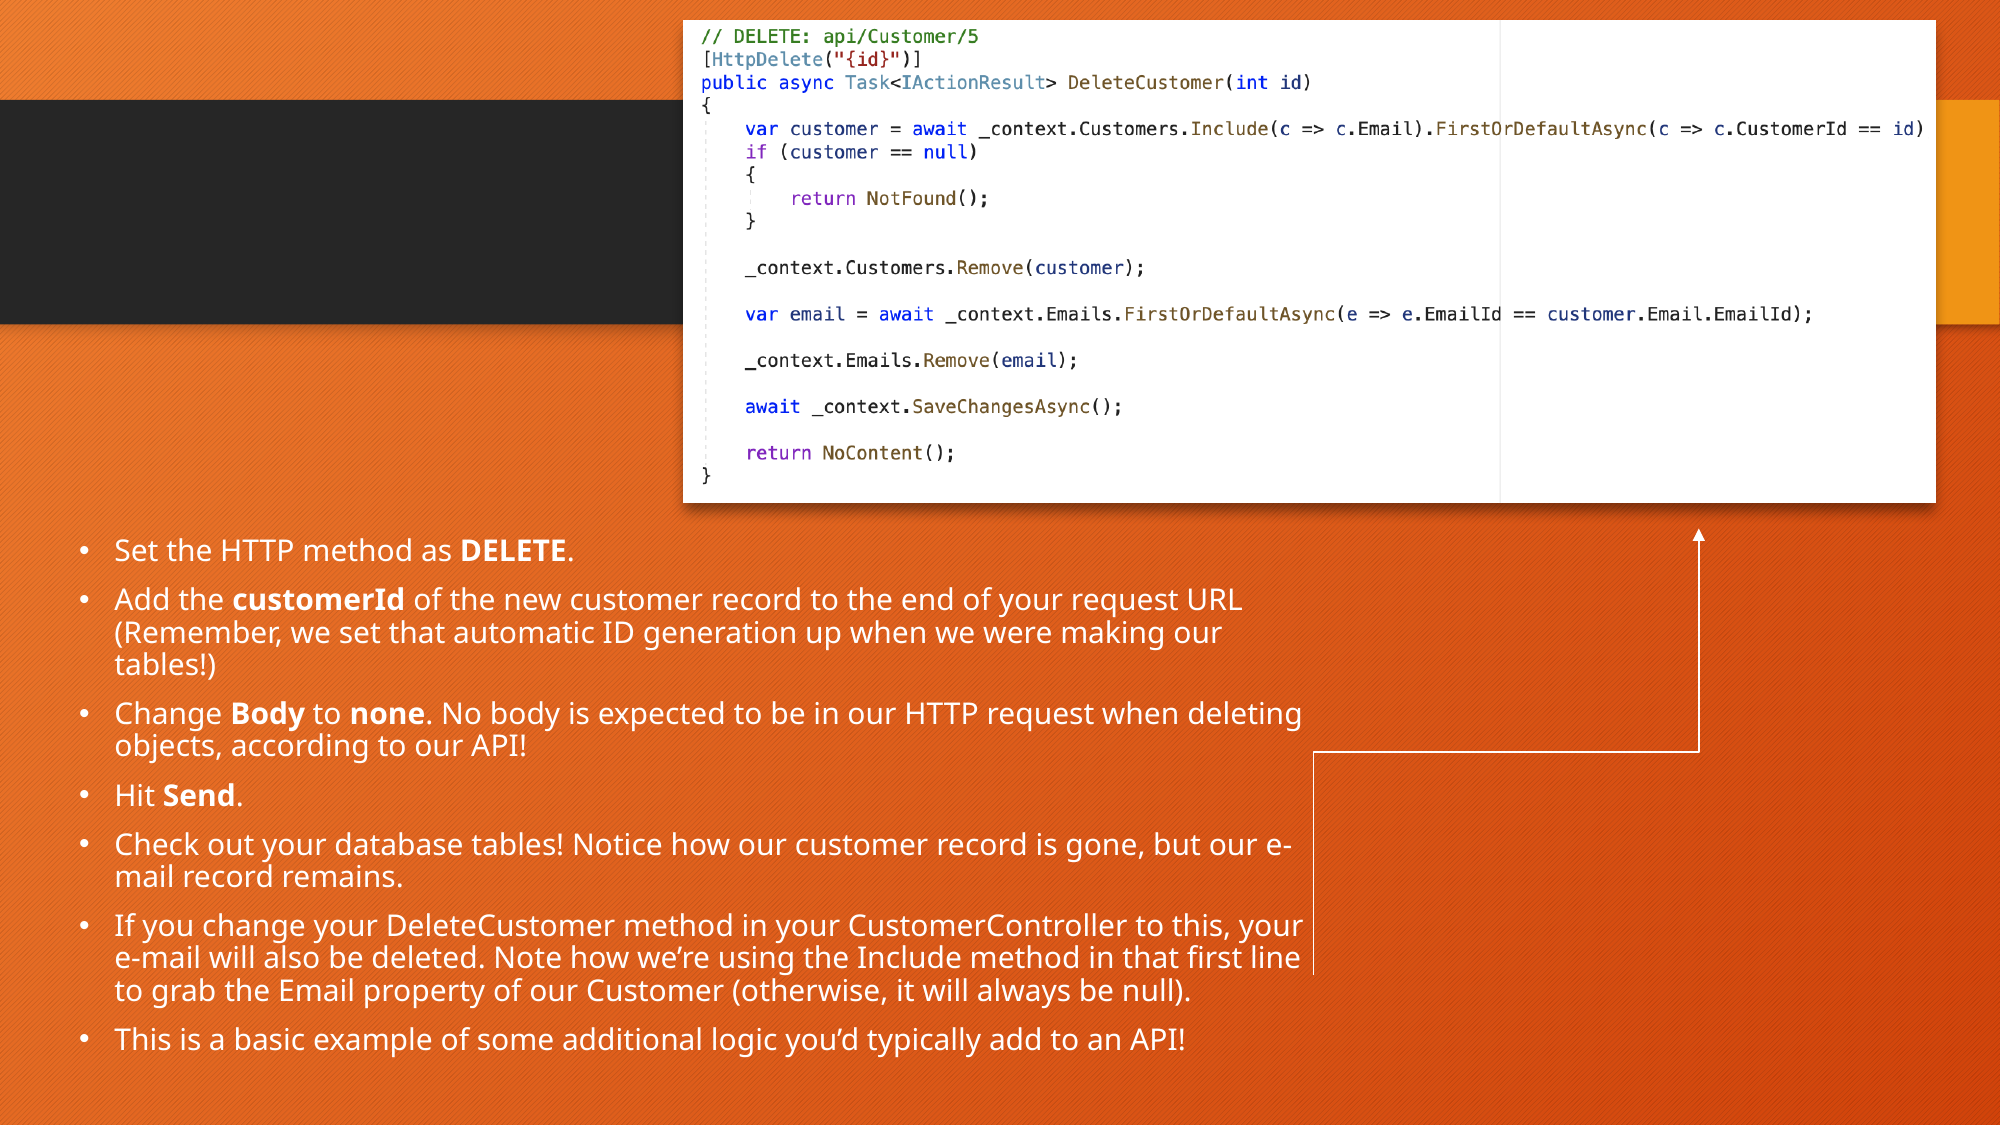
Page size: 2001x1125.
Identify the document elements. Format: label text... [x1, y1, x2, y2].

picture [0, 20, 2000, 503]
list Set the HTTP method as DELETE. Add the customerId of the new customer record to the end of your request URL (Remember, we set that automatic ID generation up when we were making our tables!) Change Body to none. No body is expected to be in our HTTP request when deleting objects, according to our API! Hit Send. Check out your database tables! Notice how our customer record is gone, but our e-mail record remains. If you change your DeleteCustomer method in your CustomerController to this, your e-mail will also be deleted. Note how we’re using the Include method in that first line to grab the Email property of our Customer (otherwise, it will always be null). This is a basic example of some additional logic you’d typically add to an API! [64, 528, 1333, 1093]
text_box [1282, 558, 1730, 945]
